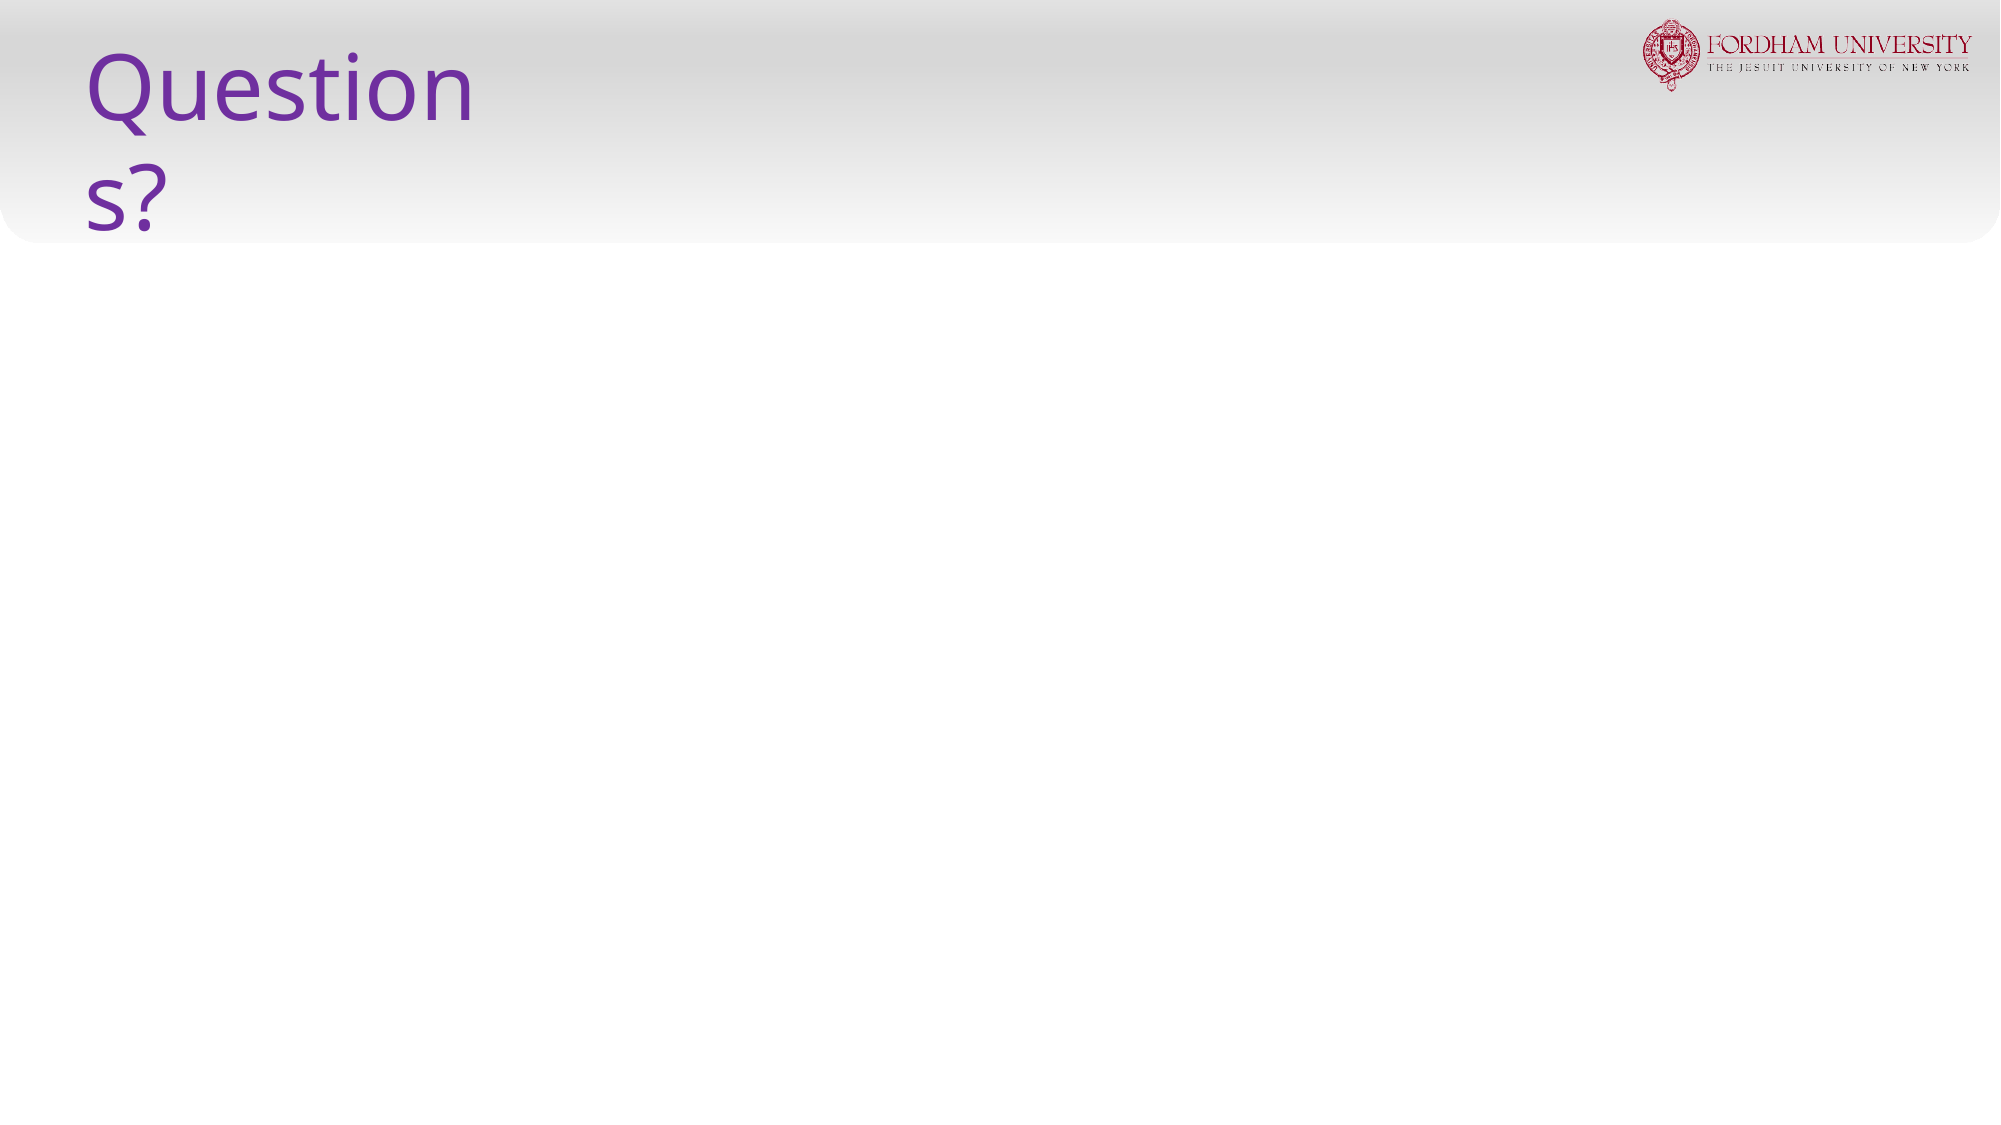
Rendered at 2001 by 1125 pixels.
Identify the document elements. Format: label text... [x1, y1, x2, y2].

title Questions? [82, 27, 515, 250]
picture [0, 0, 2000, 243]
